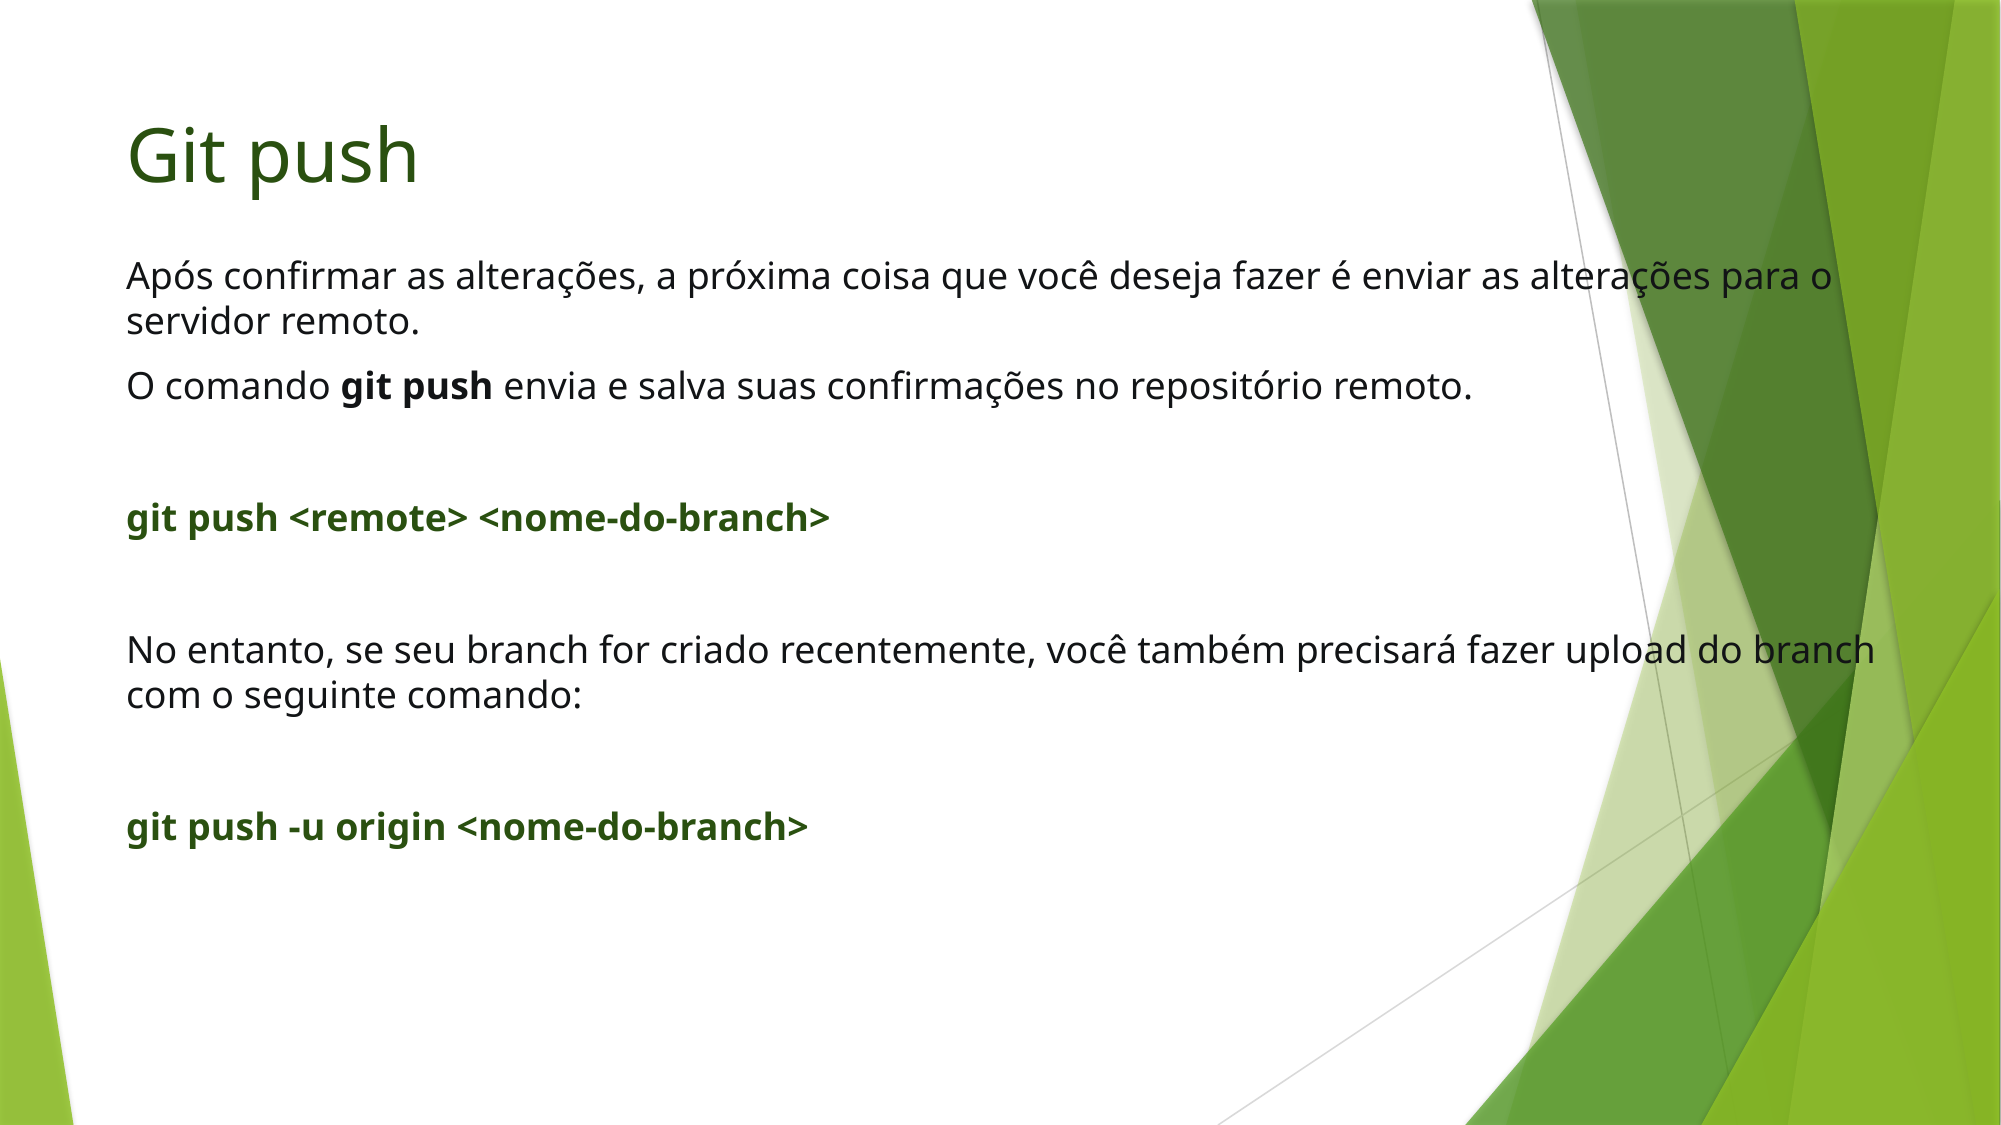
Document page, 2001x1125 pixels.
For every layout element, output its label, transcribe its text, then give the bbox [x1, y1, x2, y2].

title Git push [111, 99, 1522, 244]
list Após confirmar as alterações, a próxima coisa que você deseja fazer é enviar as alterações para o servidor remoto. O comando git push envia e salva suas confirmações no repositório remoto. git push <remote> <nome-do-branch> No entanto, se seu branch for criado recentemente, você também precisará fazer upload do branch com o seguinte comando: git push -u origin <nome-do-branch> [111, 244, 1940, 998]
